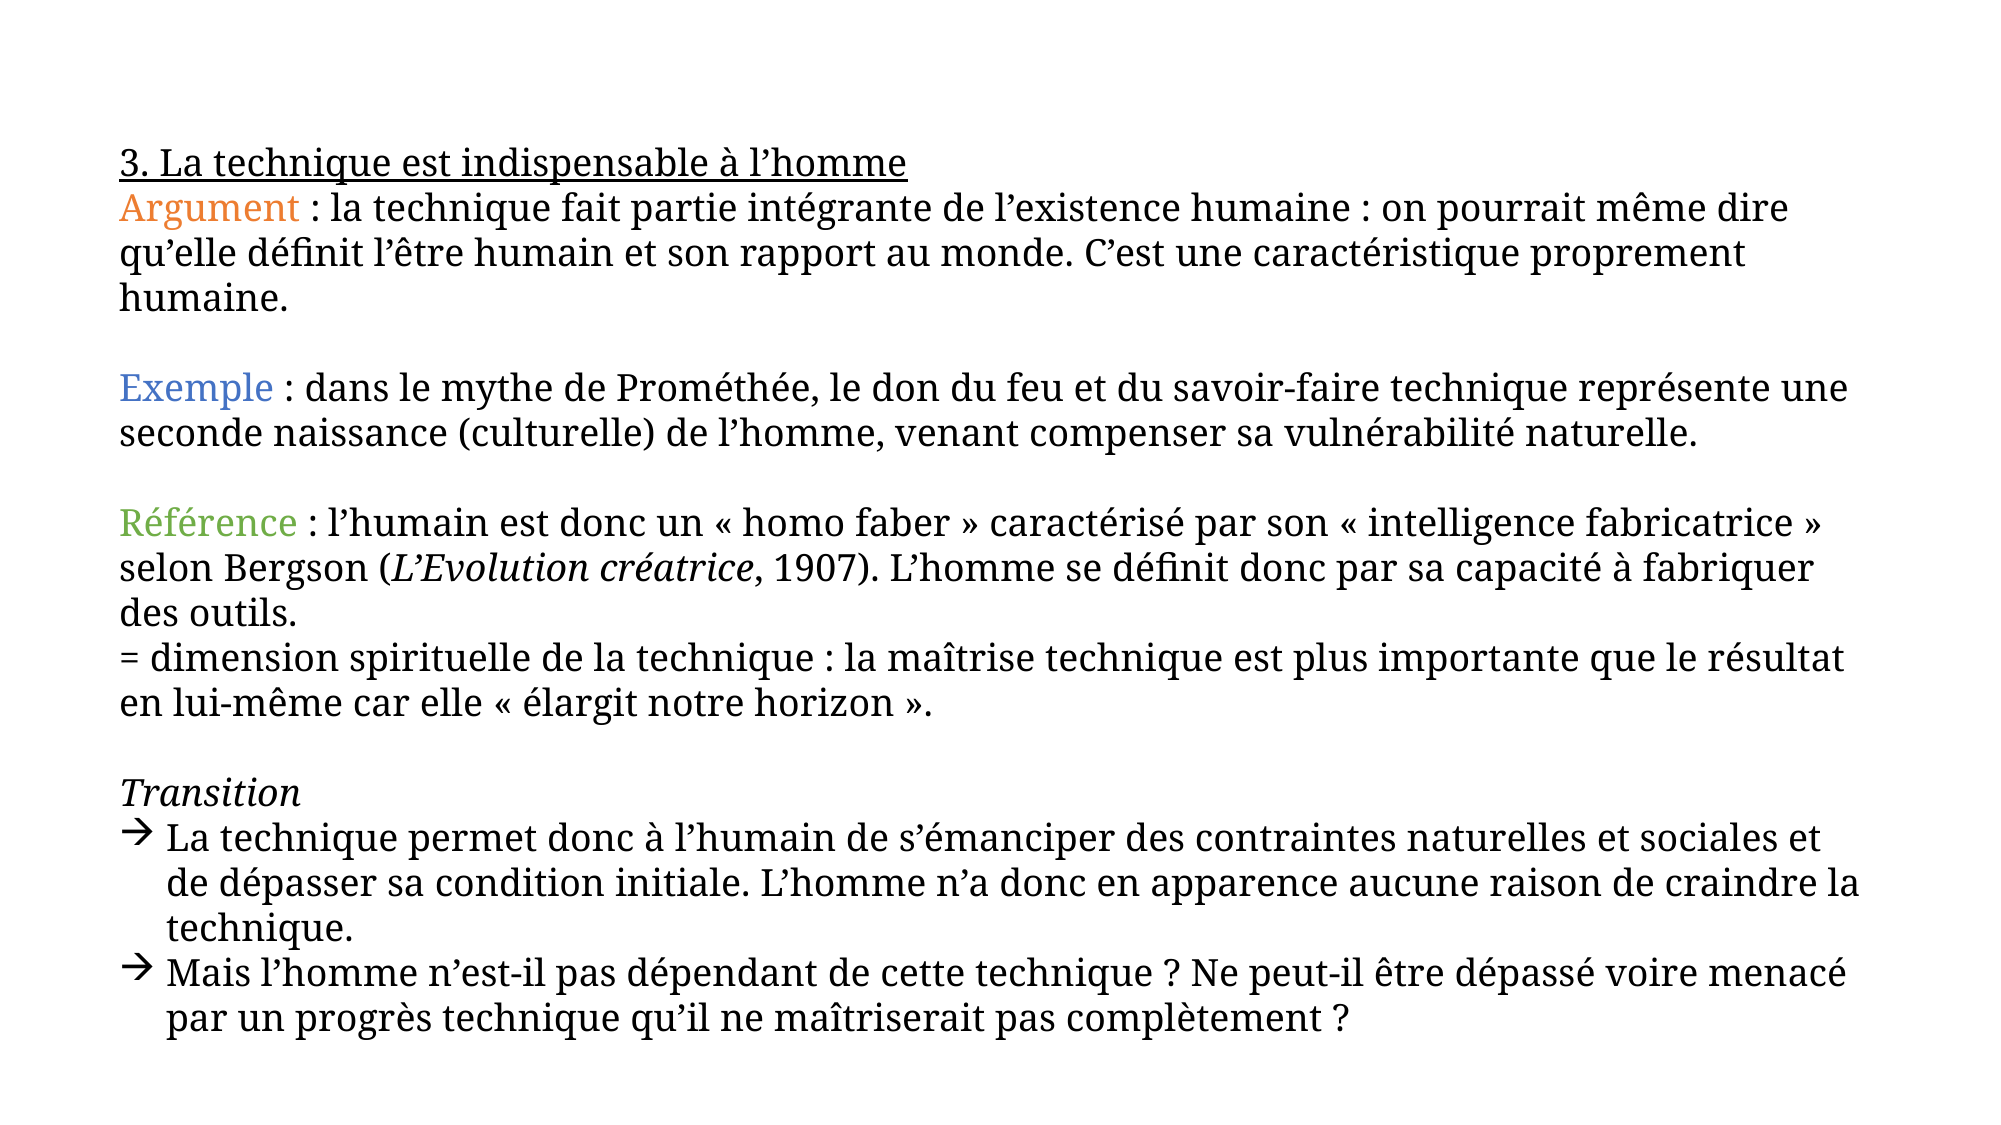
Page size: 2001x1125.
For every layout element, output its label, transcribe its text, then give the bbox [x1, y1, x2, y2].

text_box 3. La technique est indispensable à l’homme Argument : la technique fait partie intégrante de l’existence humaine : on pourrait même dire qu’elle définit l’être humain et son rapport au monde. C’est une caractéristique proprement humaine. Exemple : dans le mythe de Prométhée, le don du feu et du savoir-faire technique représente une seconde naissance (culturelle) de l’homme, venant compenser sa vulnérabilité naturelle. Référence : l’humain est donc un « homo faber » caractérisé par son « intelligence fabricatrice » selon Bergson (L’Evolution créatrice, 1907). L’homme se définit donc par sa capacité à fabriquer des outils. = dimension spirituelle de la technique : la maîtrise technique est plus importante que le résultat en lui-même car elle « élargit notre horizon ». Transition La technique permet donc à l’humain de s’émanciper des contraintes naturelles et sociales et de dépasser sa condition initiale. L’homme n’a donc en apparence aucune raison de craindre la technique. Mais l’homme n’est-il pas dépendant de cette technique ? Ne peut-il être dépassé voire menacé par un progrès technique qu’il ne maîtriserait pas complètement ? [104, 131, 1881, 1125]
